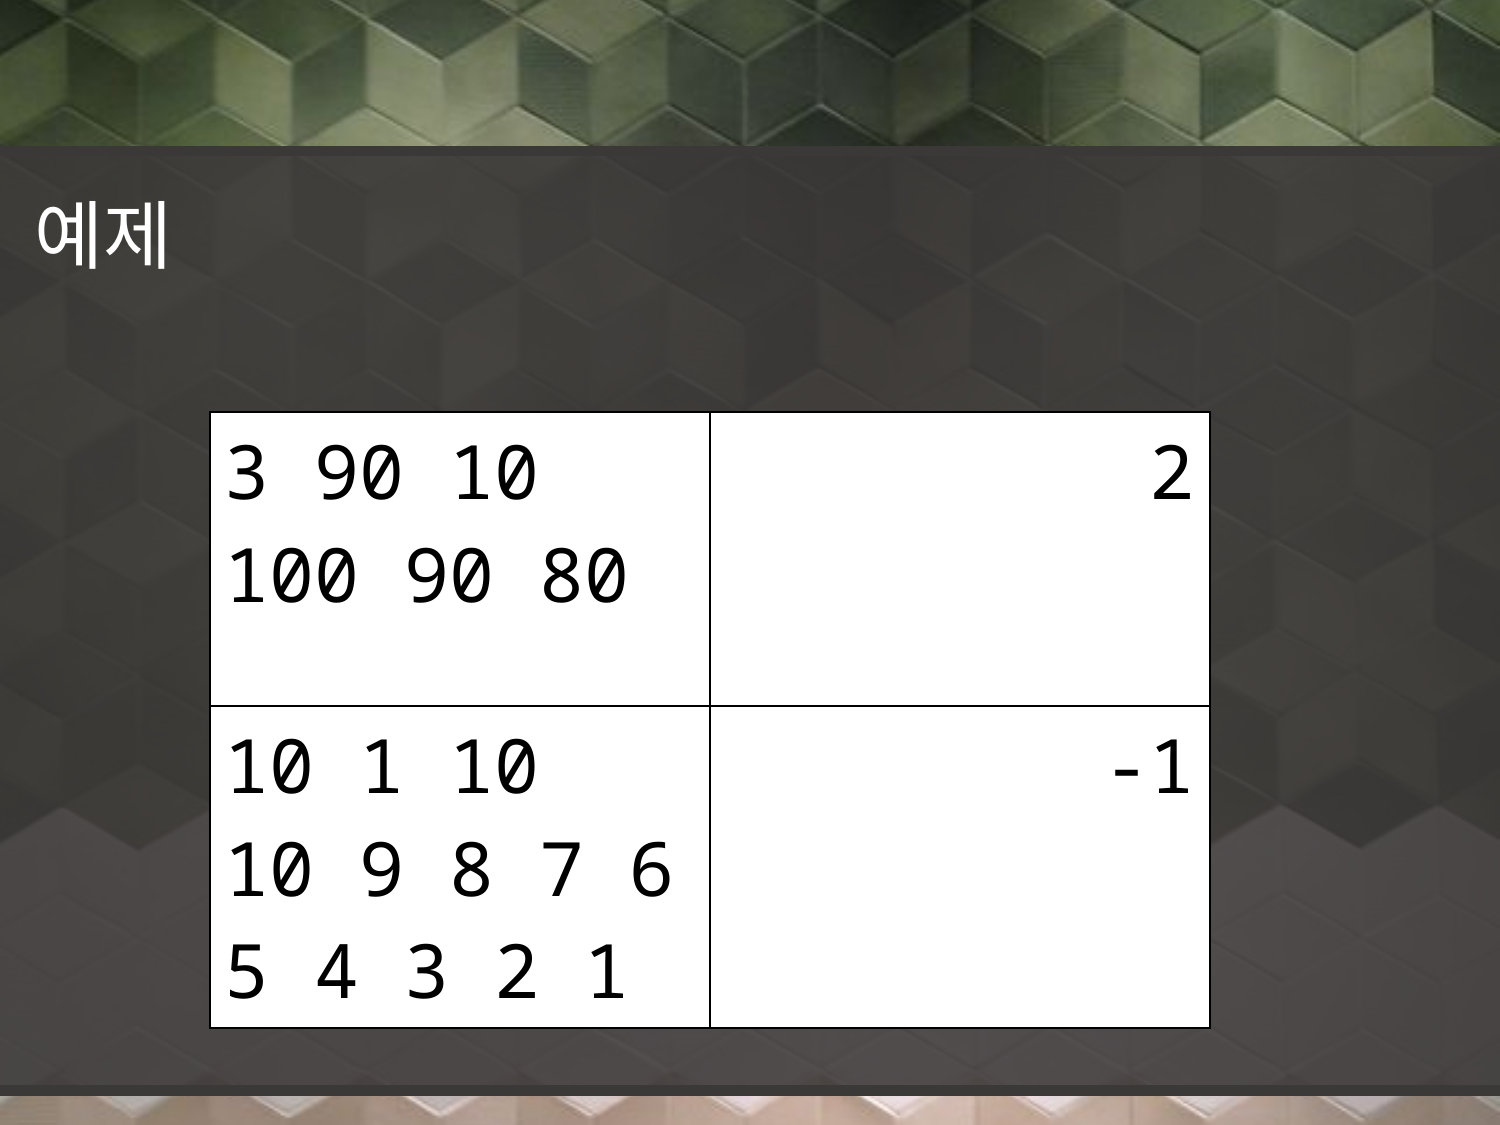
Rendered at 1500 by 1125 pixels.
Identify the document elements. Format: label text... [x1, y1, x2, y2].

picture [0, 1096, 1500, 1125]
list 예제 [19, 191, 1400, 331]
table_header 2 [711, 413, 1209, 705]
table_cell -1 [711, 707, 1209, 1027]
table_cell 10 1 10 10 9 8 7 6 5 4 3 2 1 [211, 707, 709, 1027]
table_header 3 90 10 100 90 80 [211, 413, 709, 705]
picture [0, 0, 1500, 146]
